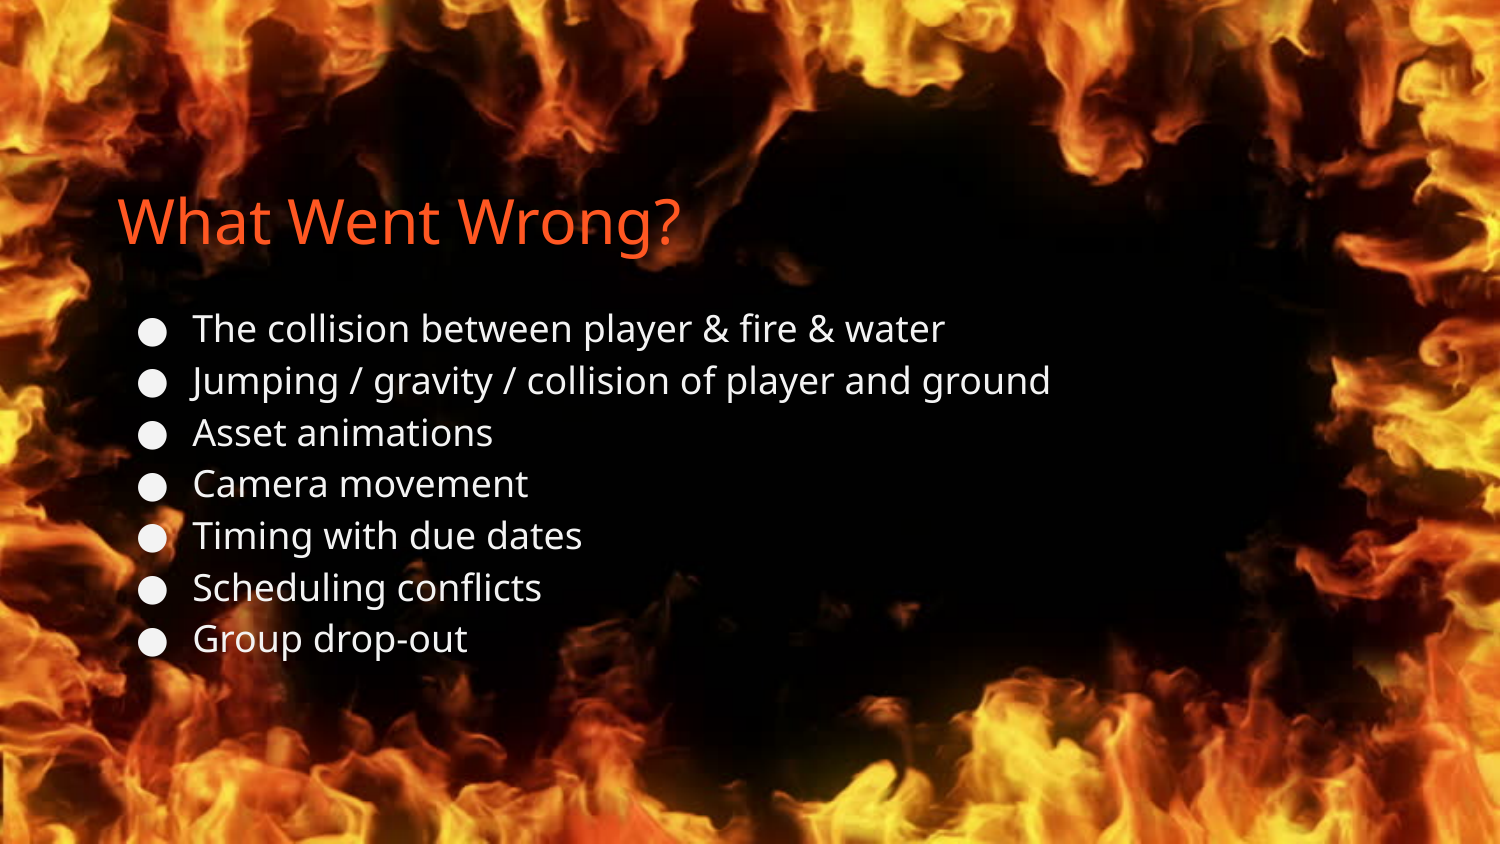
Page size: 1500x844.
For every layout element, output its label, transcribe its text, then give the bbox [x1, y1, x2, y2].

list The collision between player & fire & water Jumping / gravity / collision of player and ground Asset animations Camera movement Timing with due dates Scheduling conflicts Group drop-out [102, 283, 1500, 844]
title What Went Wrong? [102, 167, 1500, 262]
picture [0, 0, 1500, 844]
